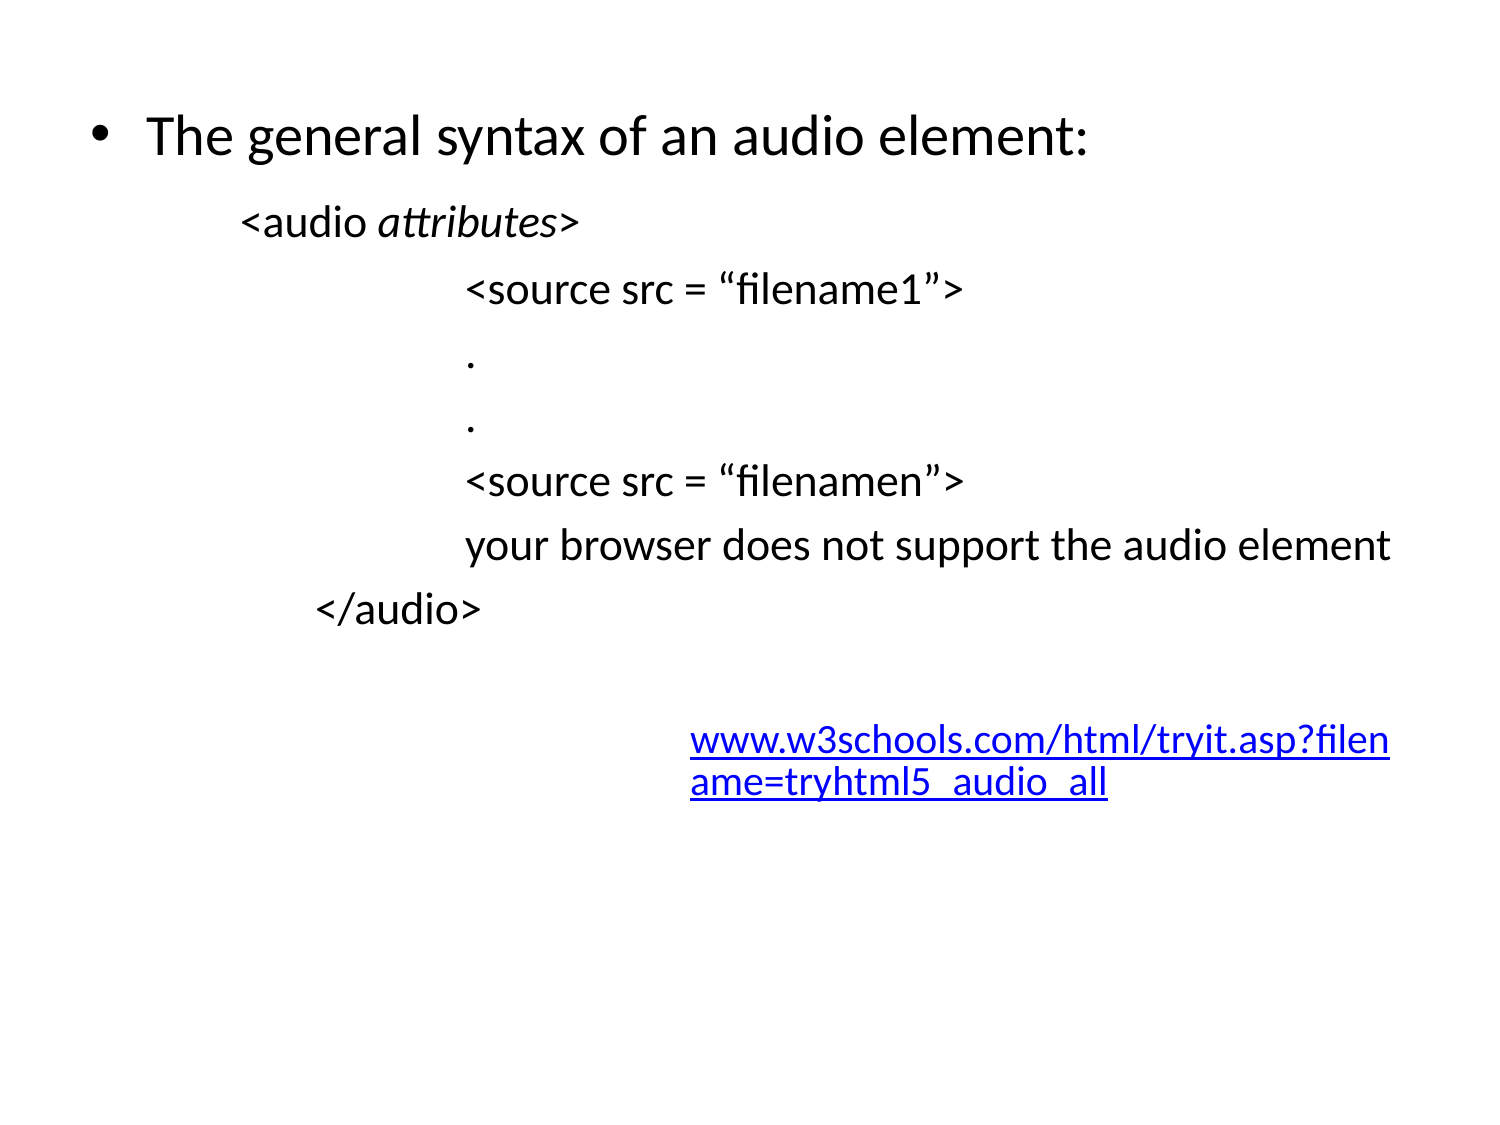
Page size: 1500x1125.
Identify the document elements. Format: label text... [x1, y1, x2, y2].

list The general syntax of an audio element: <audio attributes> <source src = “filename1”> . . <source src = “filenamen”> your browser does not support the audio element </audio> www.w3schools.com/html/tryit.asp?filename=tryhtml5_audio_all [75, 90, 1425, 1005]
